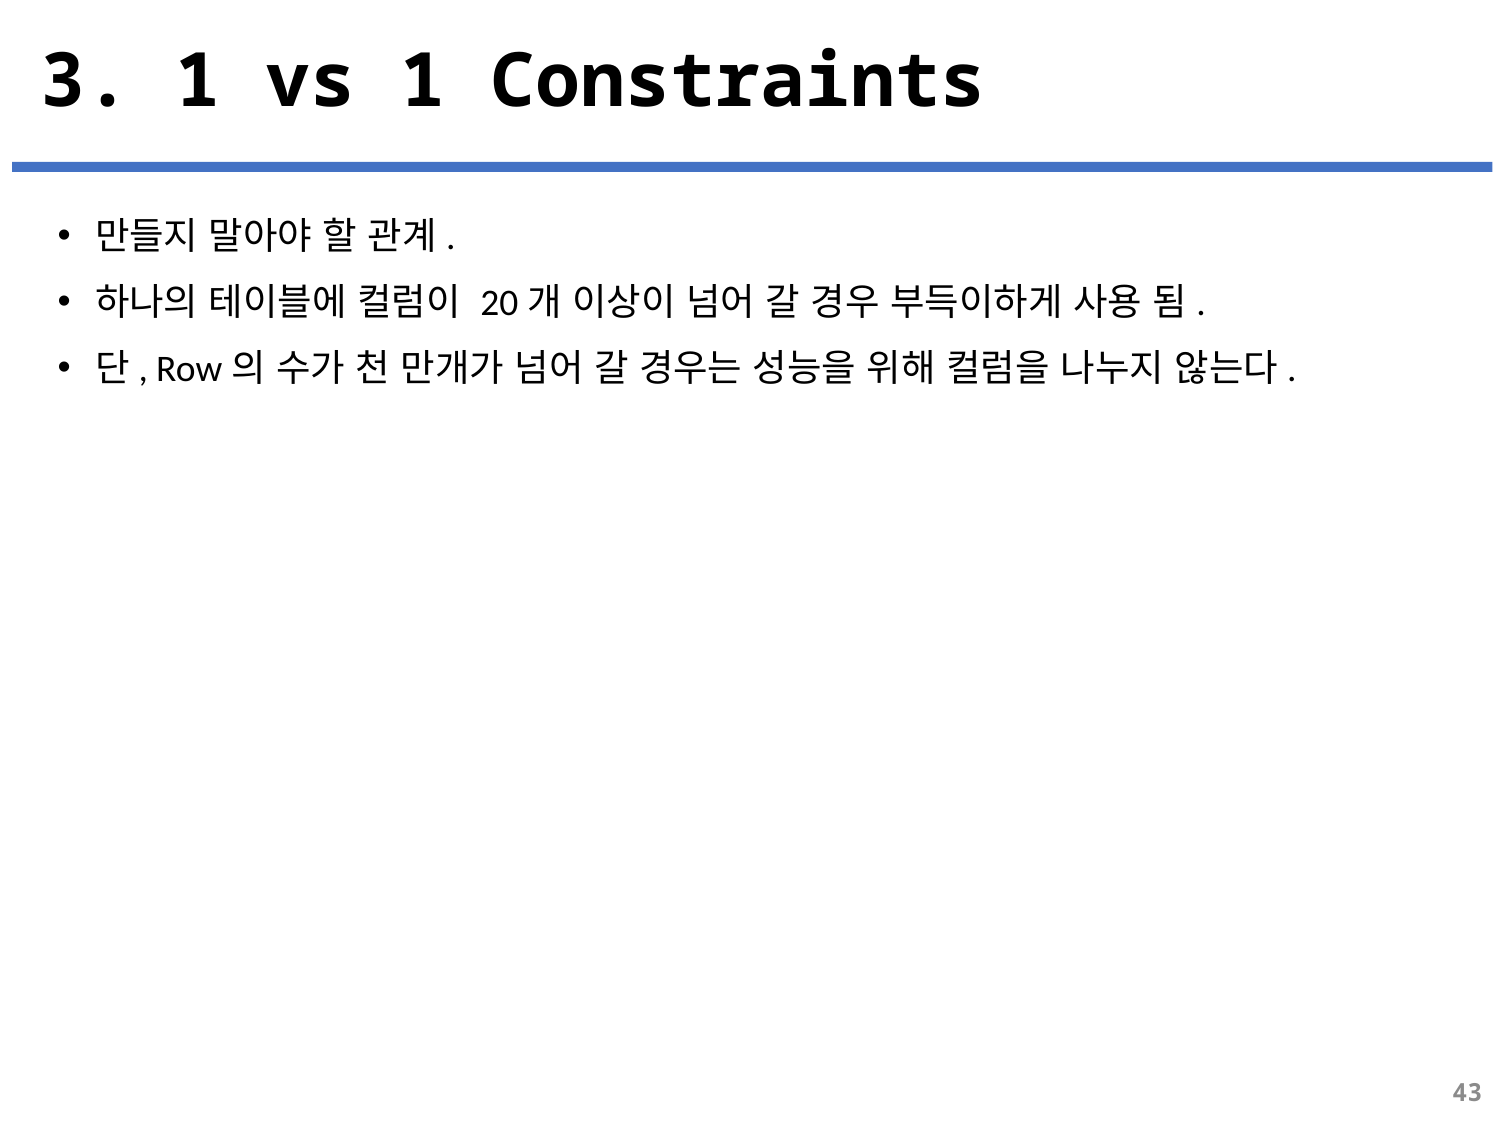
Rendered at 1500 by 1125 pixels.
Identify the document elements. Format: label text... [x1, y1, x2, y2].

title 3. 1 vs 1 Constraints [25, 32, 1475, 132]
slide_number 43 [1159, 1063, 1498, 1124]
list 만들지 말아야 할 관계. 하나의 테이블에 컬럼이 20개 이상이 넘어 갈 경우 부득이하게 사용 됨. 단, Row의 수가 천 만개가 넘어 갈 경우는 성능을 위해 컬럼을 나누지 않는다. [42, 204, 1453, 1104]
